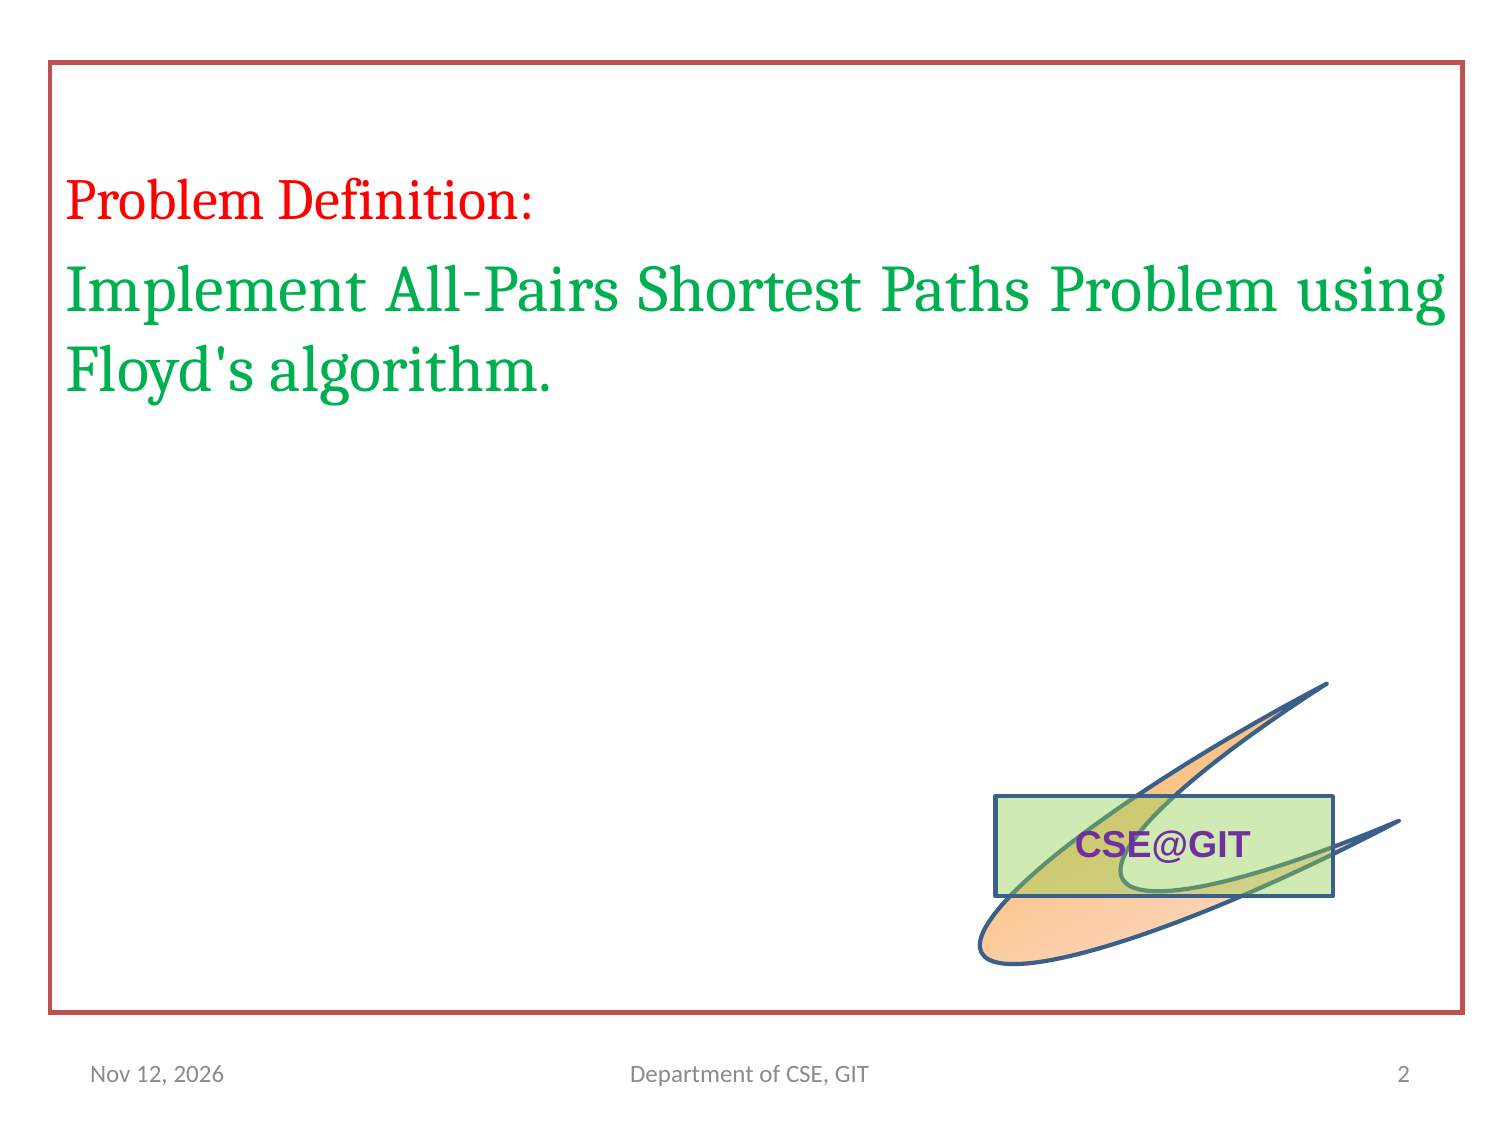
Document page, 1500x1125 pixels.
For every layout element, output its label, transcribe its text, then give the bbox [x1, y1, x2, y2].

slide_number 2 [1074, 1042, 1425, 1103]
slide_number 14-Jul-21 [75, 1042, 425, 1103]
subtitle Problem Definition: Implement All-Pairs Shortest Paths Problem using Floyd's algorithm. [48, 60, 1465, 1015]
footer Department of CSE, GIT [512, 1042, 988, 1103]
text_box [956, 774, 1388, 931]
